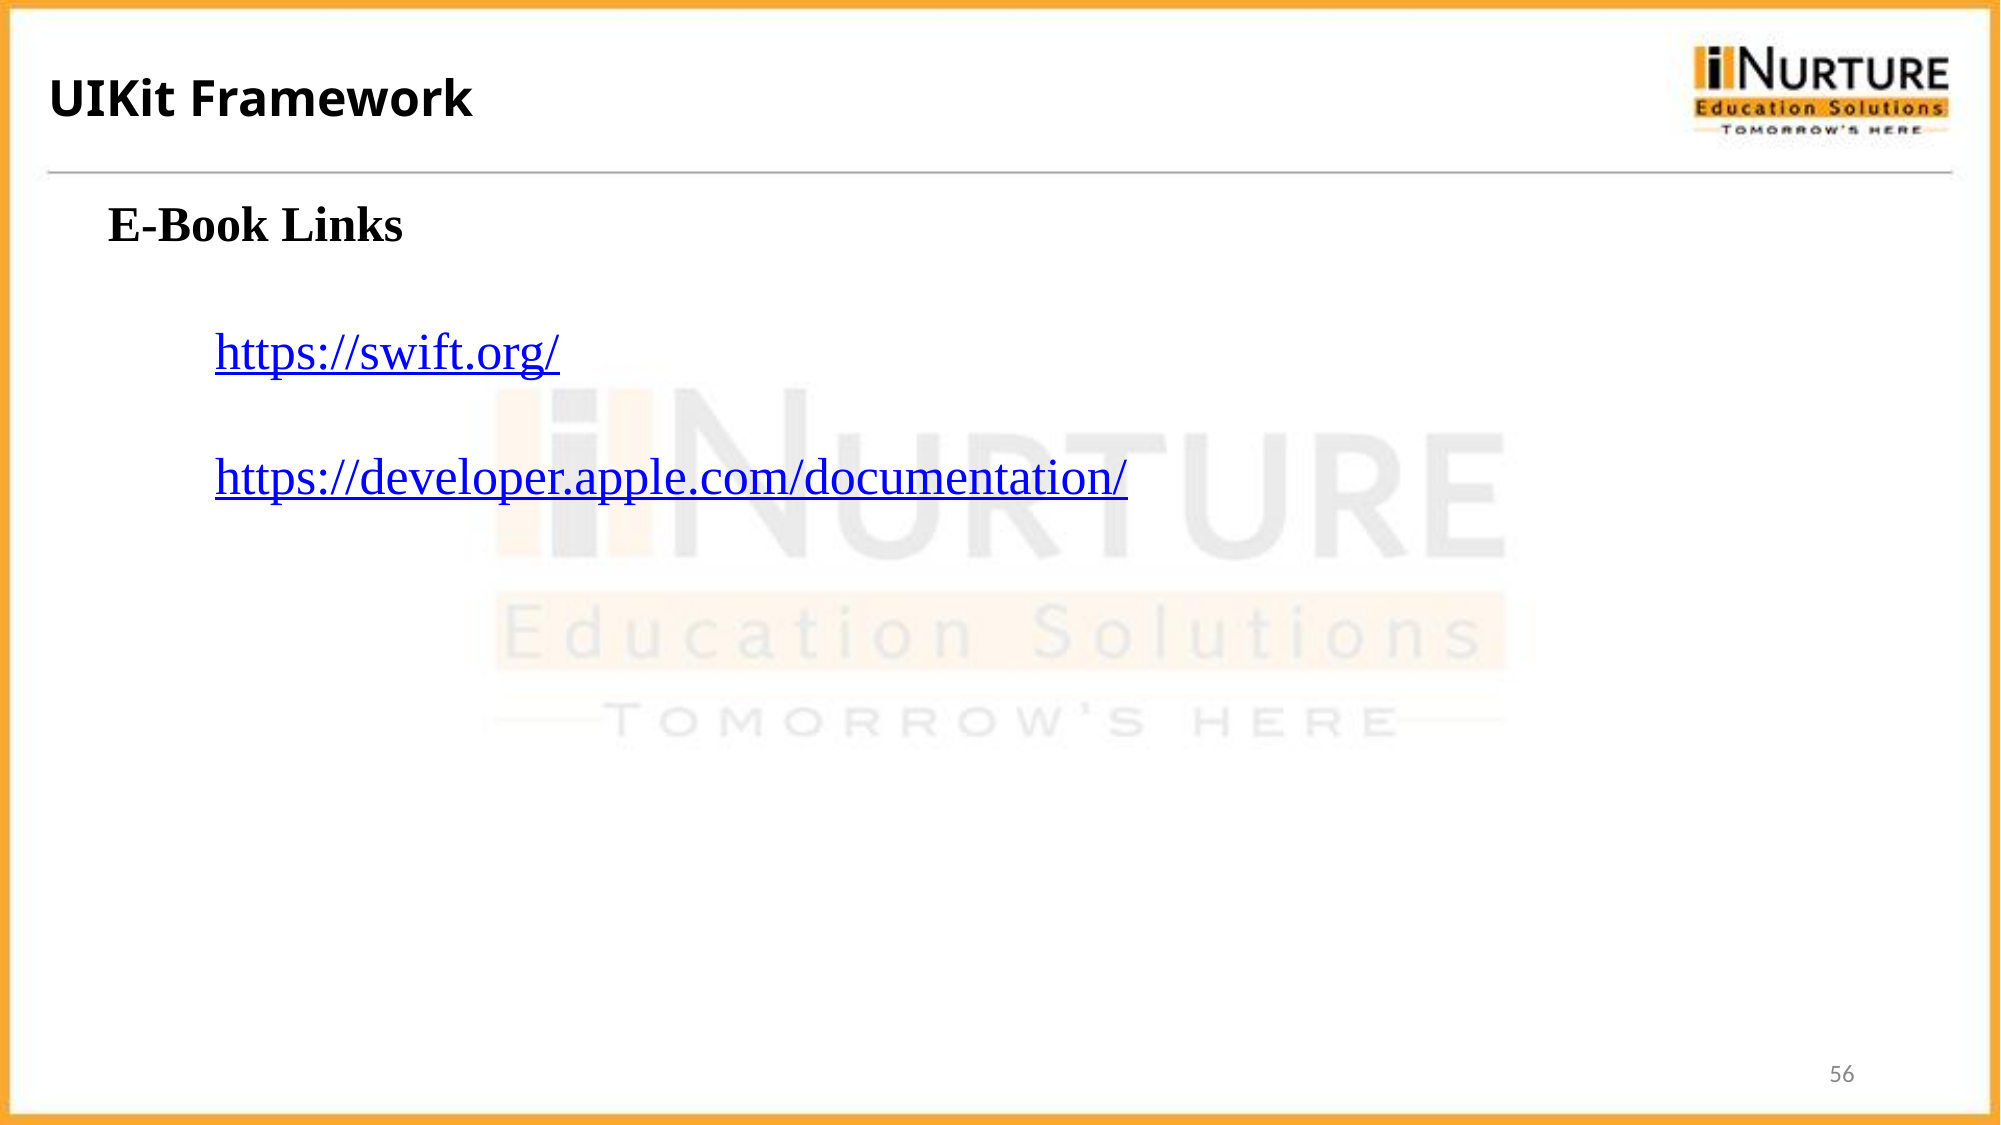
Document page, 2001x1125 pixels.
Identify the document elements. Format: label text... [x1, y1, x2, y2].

slide_number ‹#› [1820, 1052, 1863, 1093]
text_box UIKit Framework [41, 59, 1708, 135]
text_box E-Book Links [41, 183, 1968, 253]
text_box https://swift.org/ https://developer.apple.com/documentation/ [200, 302, 1800, 999]
picture [0, 0, 2001, 1125]
